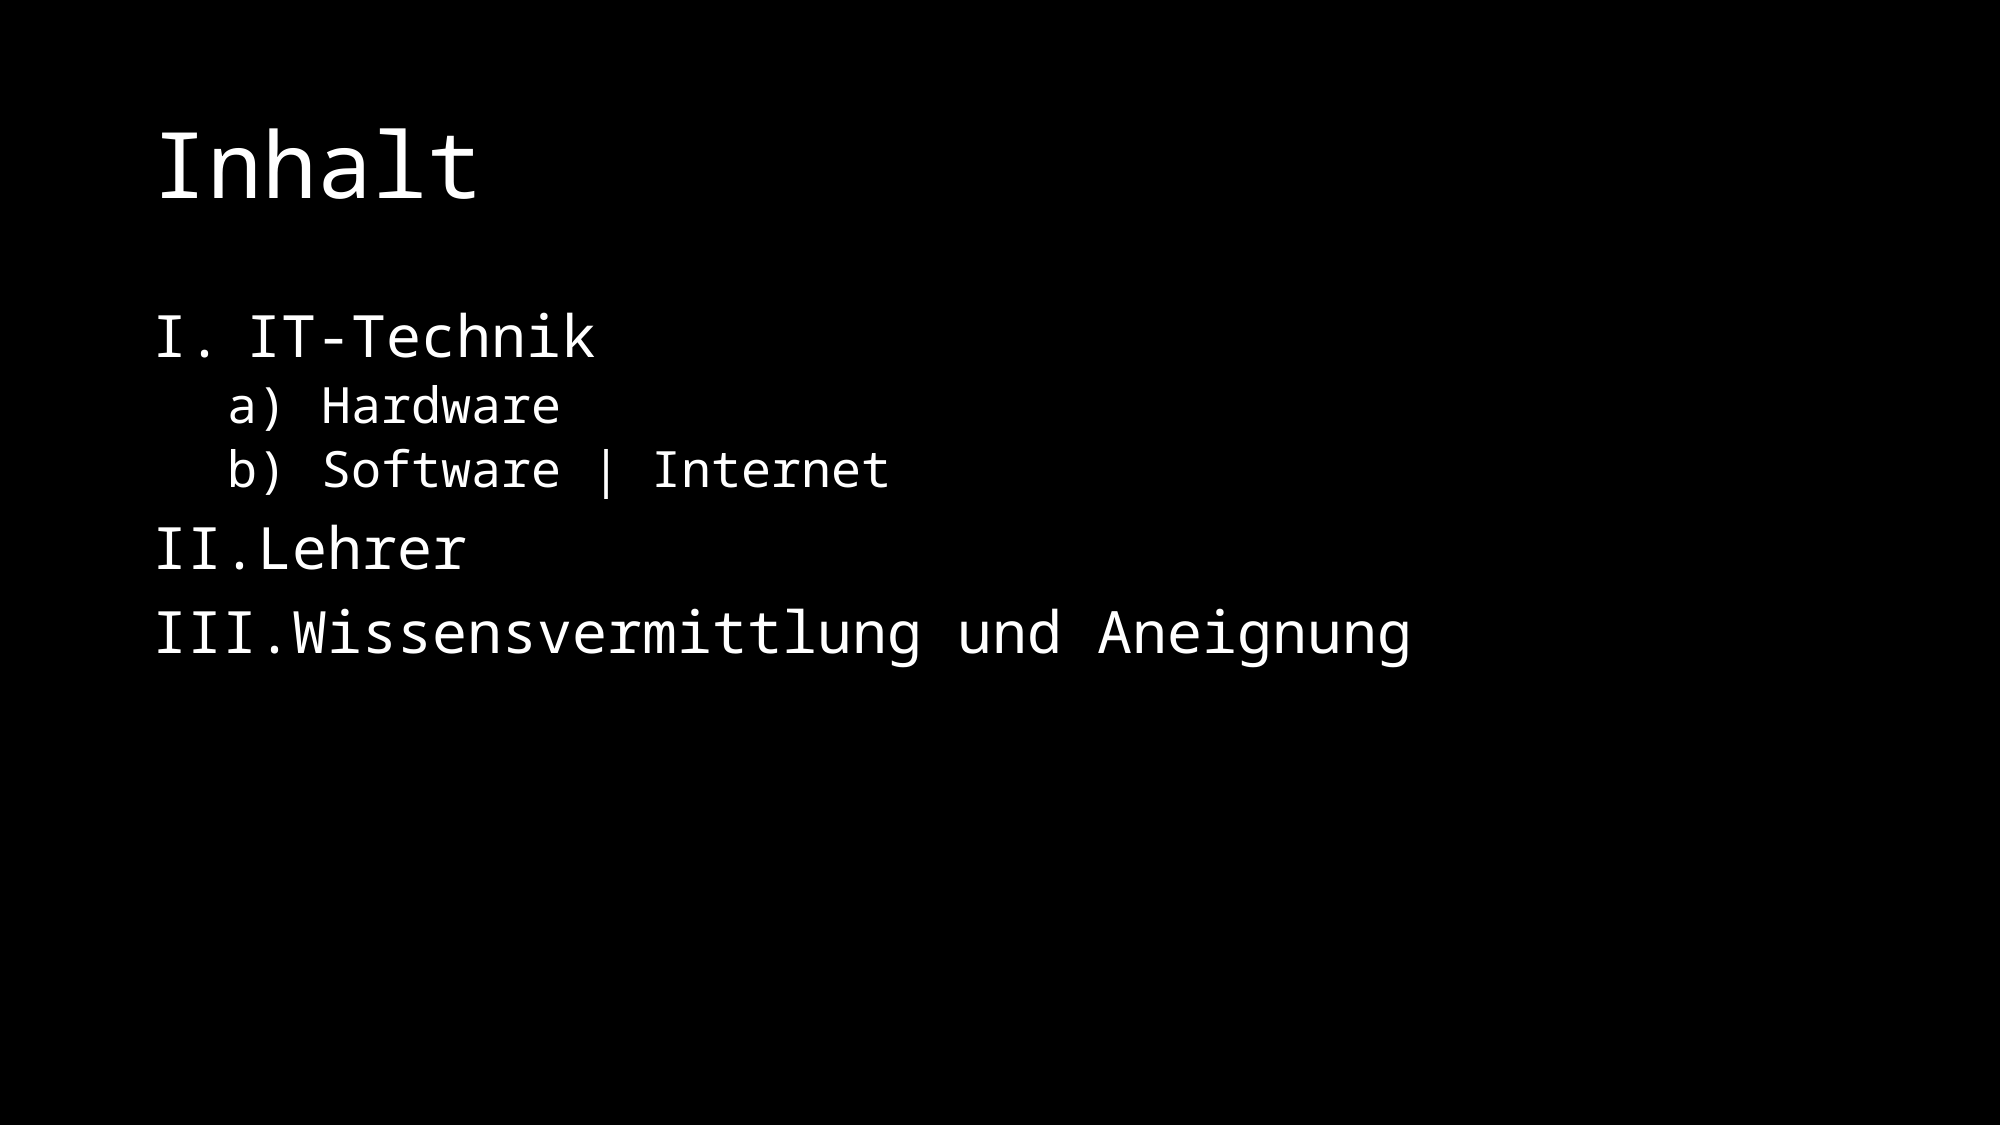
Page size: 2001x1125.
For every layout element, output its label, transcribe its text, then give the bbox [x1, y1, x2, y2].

list IT-Technik Hardware Software | Internet Lehrer Wissensvermittlung und Aneignung [137, 299, 1863, 1014]
title Inhalt [137, 59, 1863, 278]
